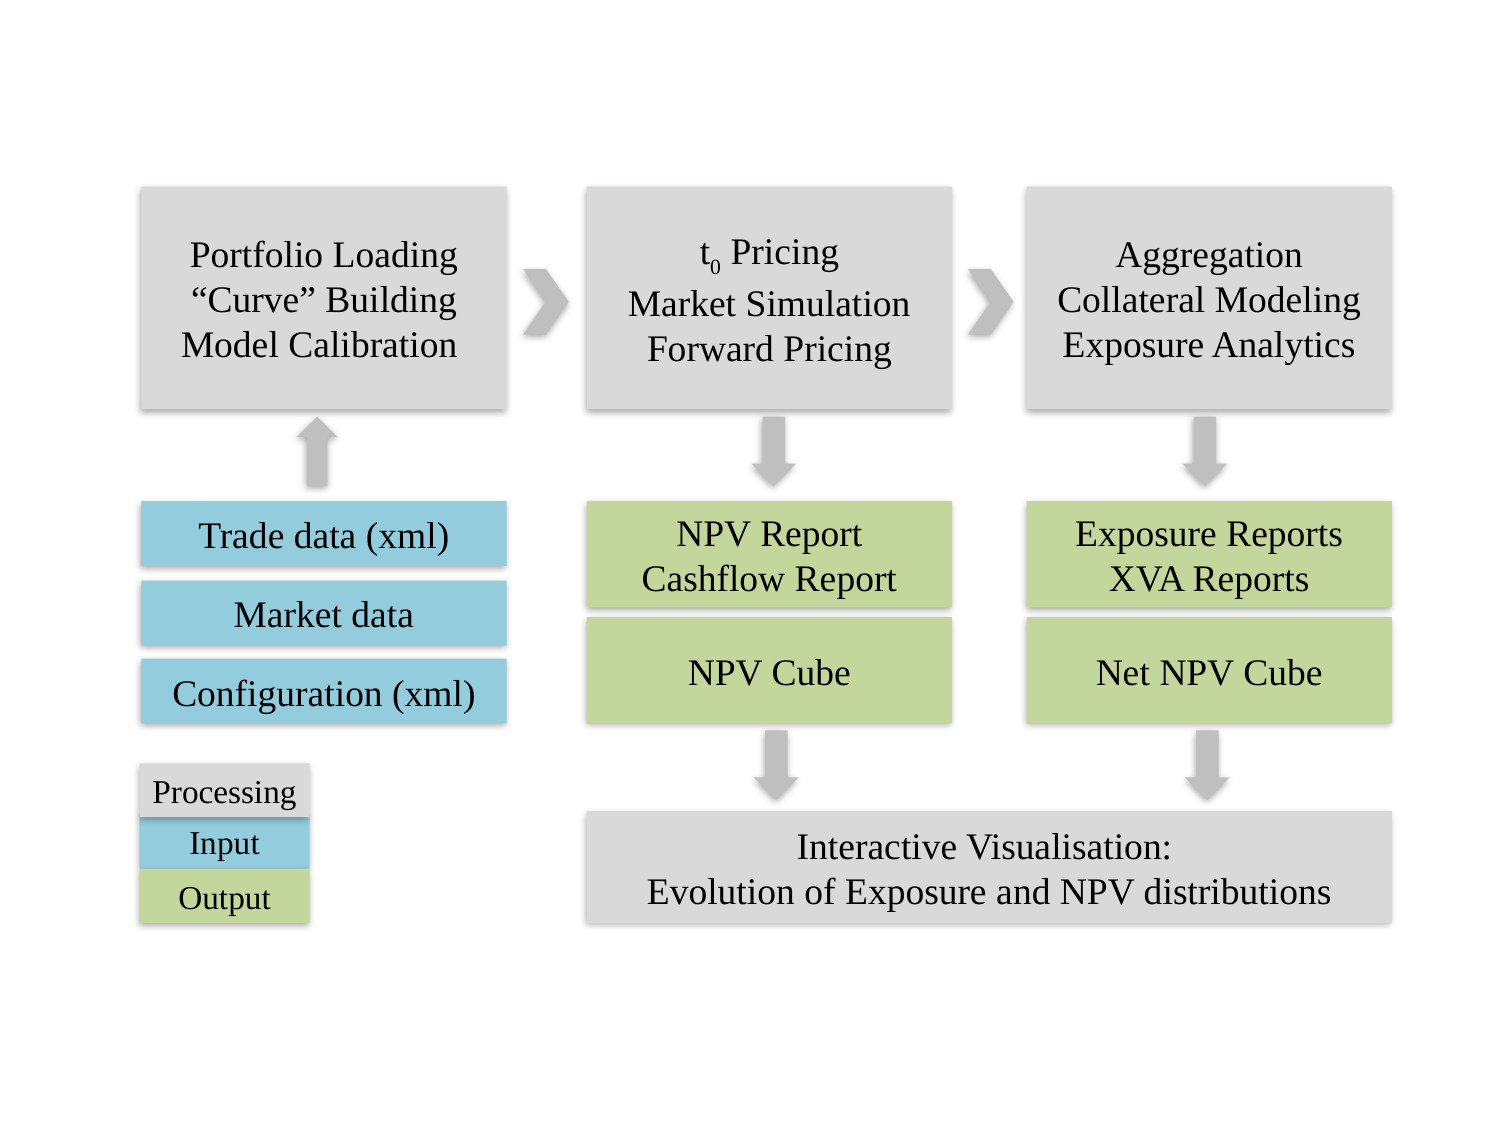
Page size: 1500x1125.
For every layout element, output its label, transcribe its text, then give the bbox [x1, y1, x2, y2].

text_box Market data [141, 580, 507, 646]
text_box NPV Cube [586, 616, 953, 724]
text_box Input [139, 825, 310, 868]
text_box Portfolio Loading “Curve” Building Model Calibration [141, 186, 507, 410]
text_box [295, 416, 339, 487]
text_box Interactive Visualisation: Evolution of Exposure and NPV distributions [586, 810, 1393, 924]
text_box [750, 415, 798, 487]
text_box Processing [139, 763, 310, 818]
text_box [522, 268, 570, 336]
text_box Configuration (xml) [141, 658, 507, 724]
text_box [753, 729, 800, 801]
text_box Trade data (xml) [141, 500, 507, 567]
text_box [1181, 415, 1229, 487]
text_box t0 Pricing Market Simulation Forward Pricing [586, 186, 953, 410]
text_box NPV Report Cashflow Report [586, 500, 953, 608]
text_box [967, 268, 1015, 336]
text_box [1184, 729, 1231, 801]
text_box Aggregation Collateral Modeling Exposure Analytics [1026, 186, 1393, 410]
text_box Exposure Reports XVA Reports [1026, 500, 1393, 608]
text_box Output [139, 868, 310, 924]
text_box Net NPV Cube [1026, 616, 1393, 724]
